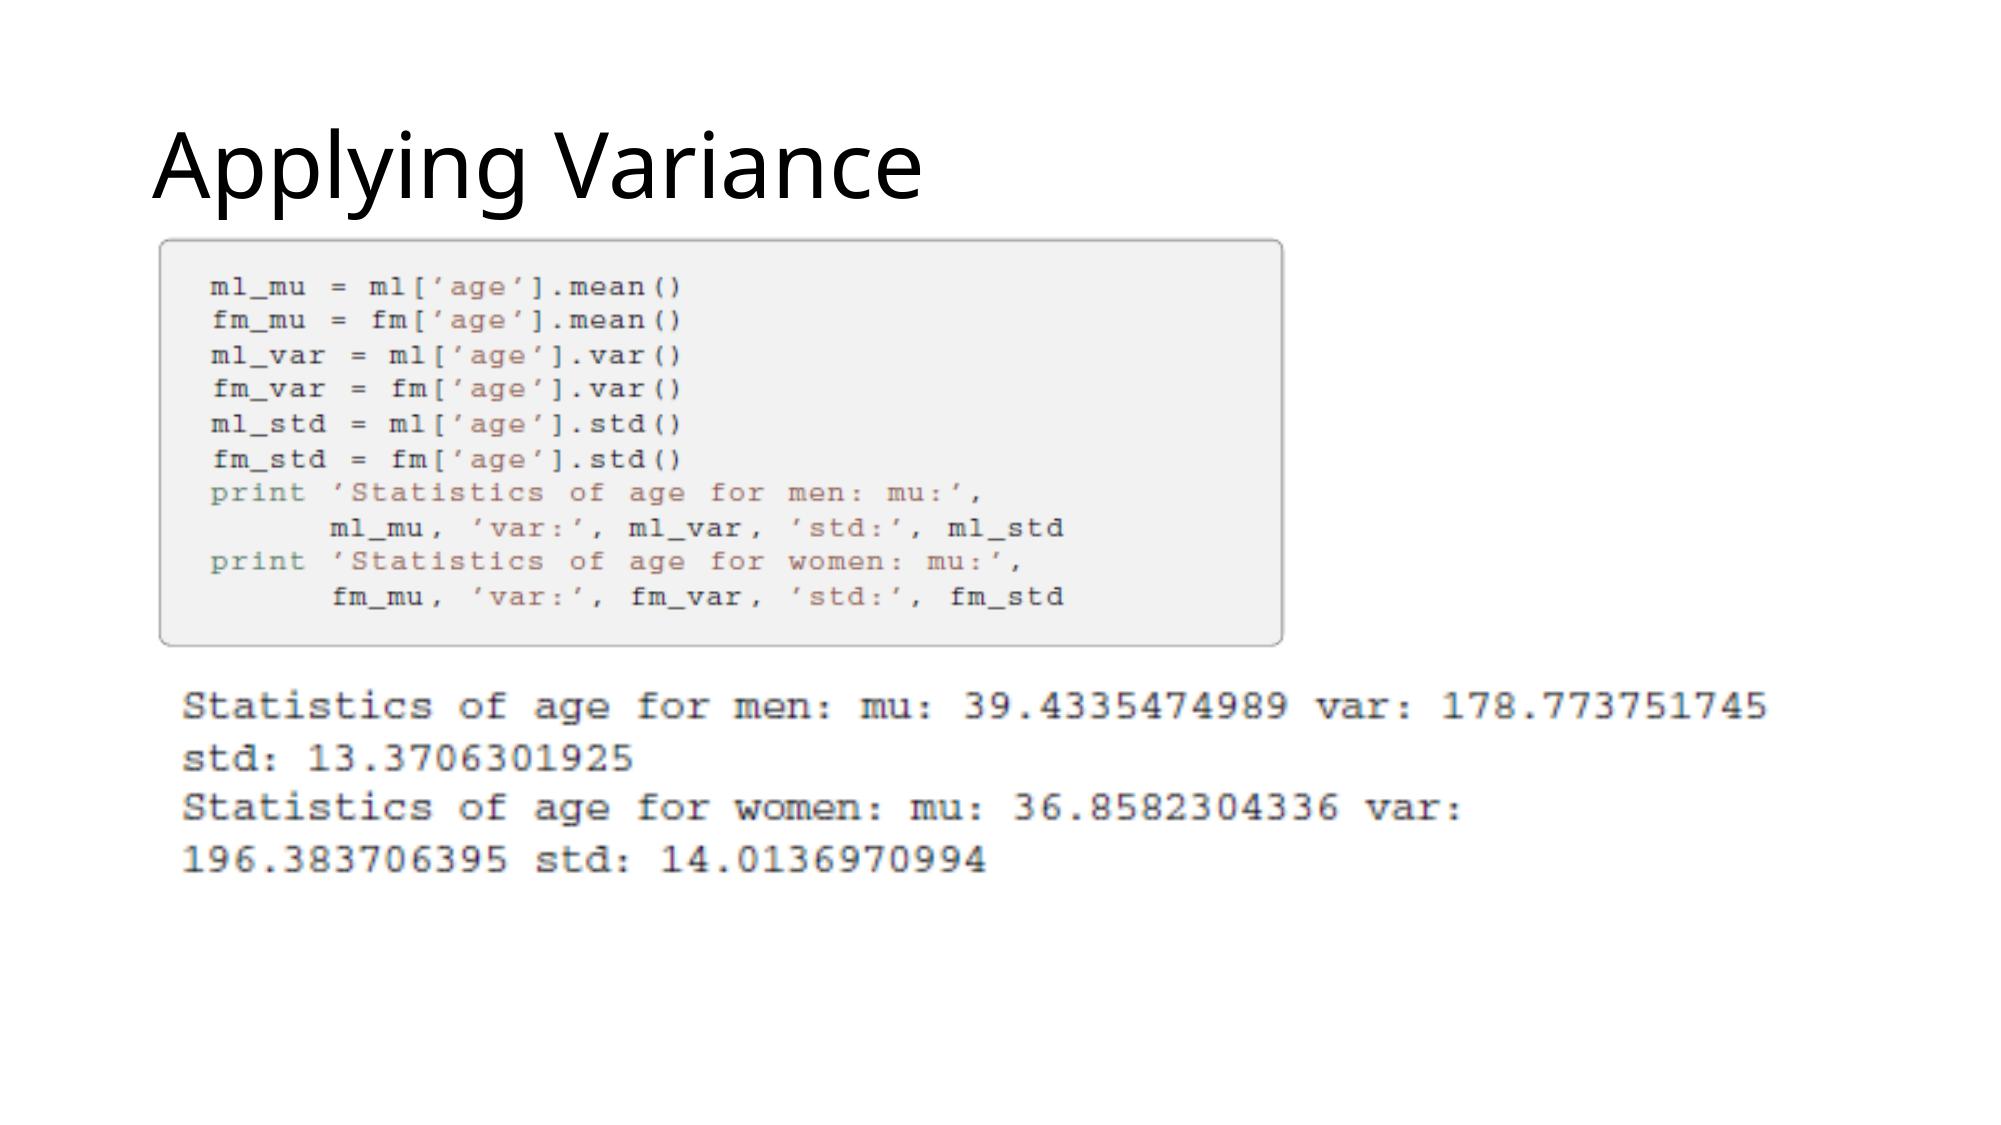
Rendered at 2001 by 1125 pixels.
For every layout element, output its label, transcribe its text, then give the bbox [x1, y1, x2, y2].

picture [155, 229, 1288, 653]
title Applying Variance [137, 59, 1863, 278]
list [175, 677, 1808, 896]
